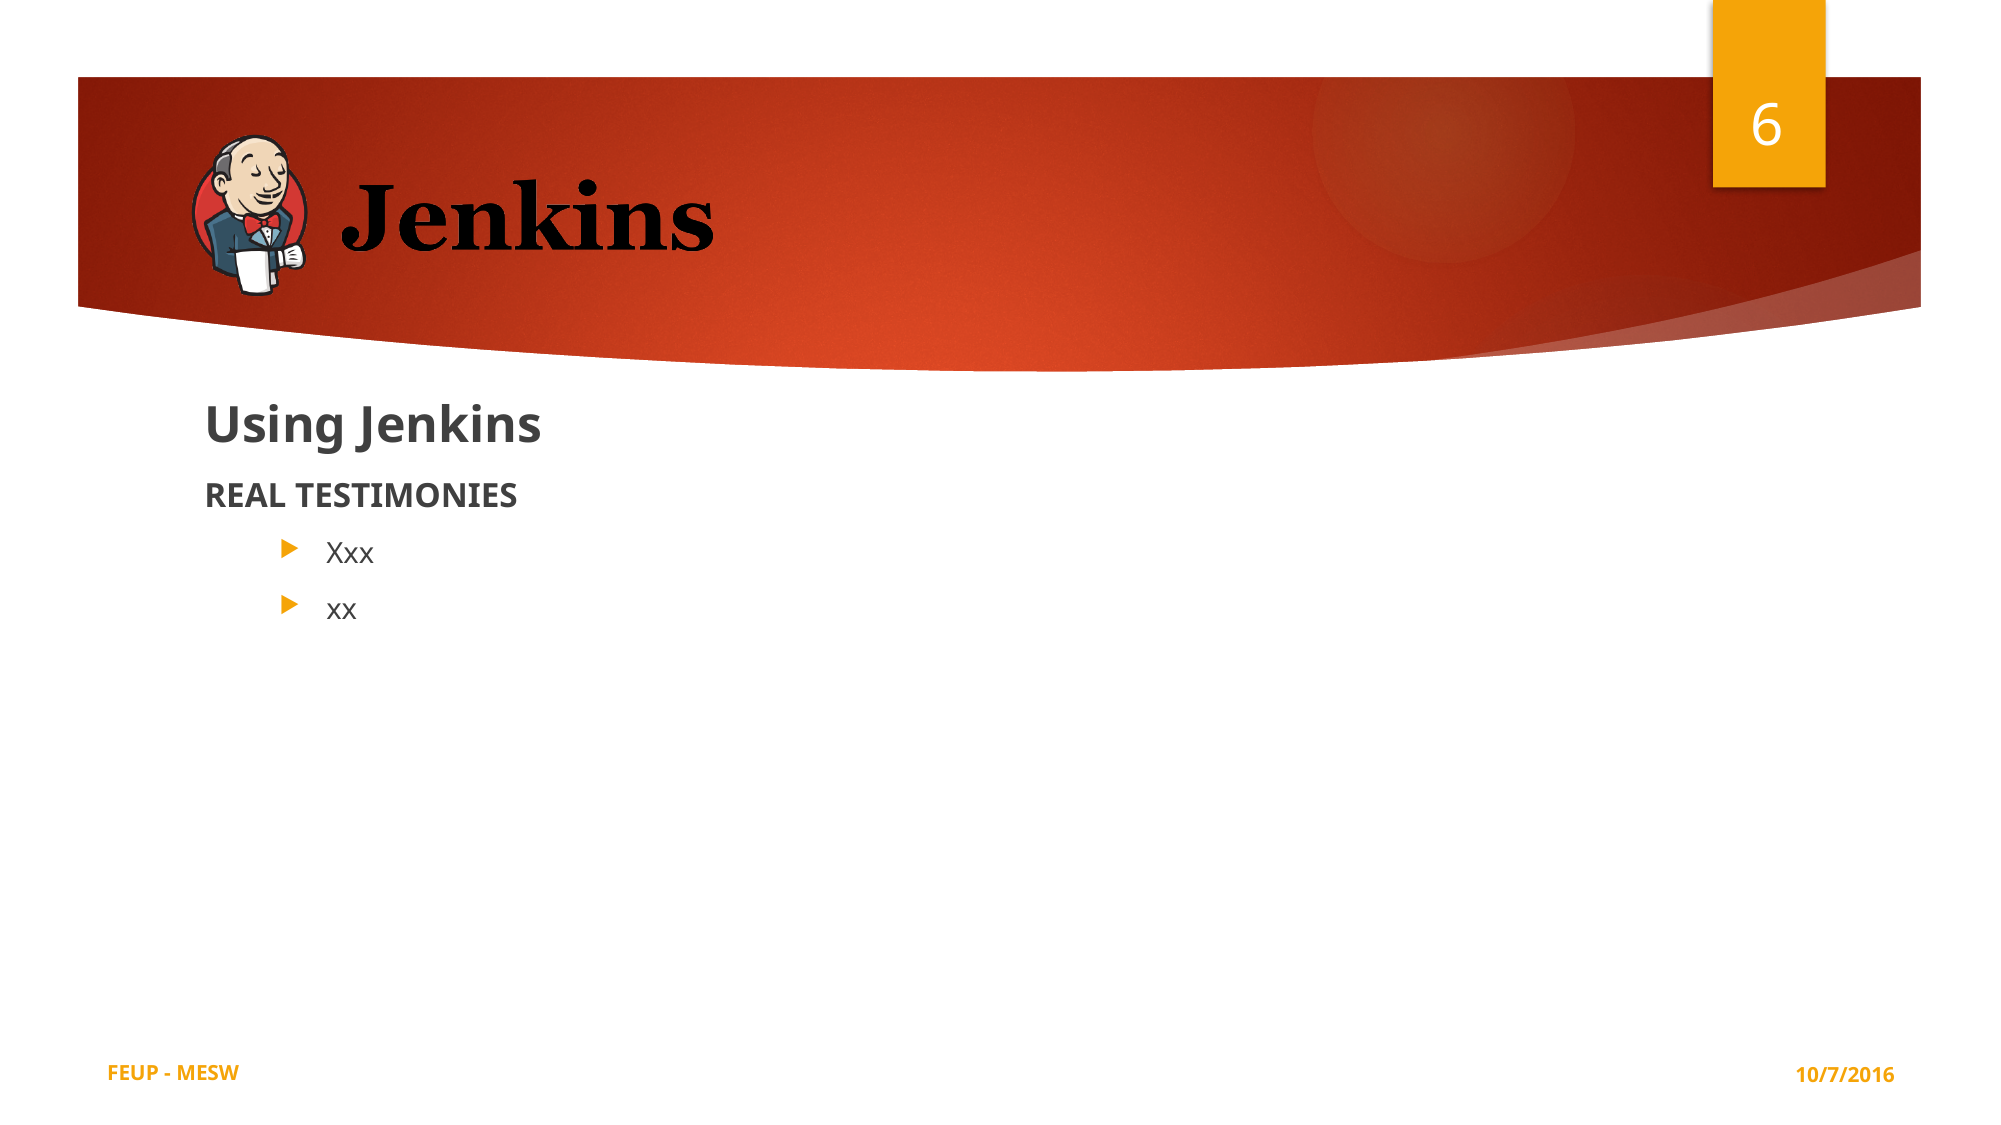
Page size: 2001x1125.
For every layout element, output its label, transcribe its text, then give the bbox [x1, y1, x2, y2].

list Using Jenkins REAL TESTIMONIES Xxx xx [189, 385, 1836, 1049]
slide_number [1747, 1048, 1910, 1099]
slide_number 6 [1698, 48, 1836, 175]
footer FEUP - MESW [92, 1048, 726, 1099]
picture [185, 129, 718, 301]
